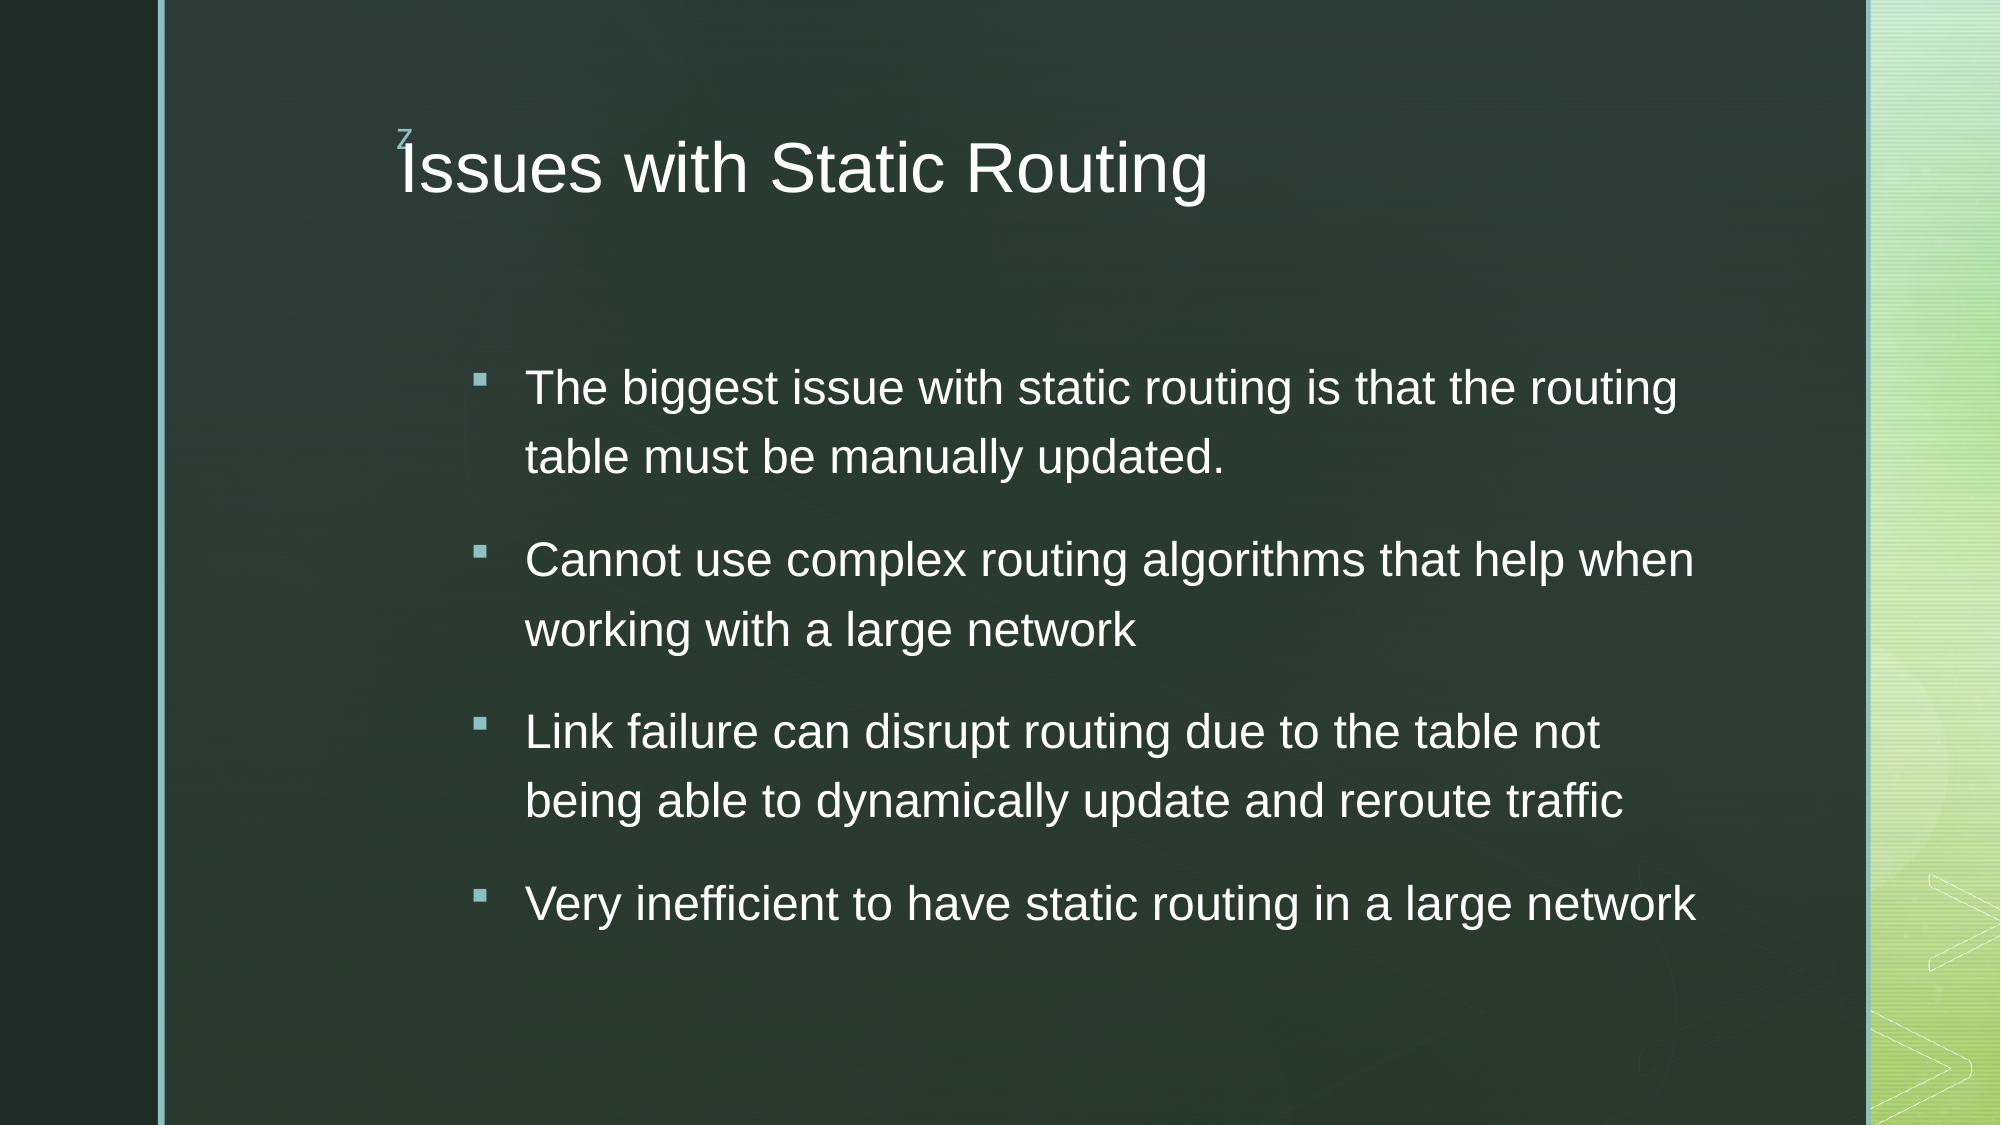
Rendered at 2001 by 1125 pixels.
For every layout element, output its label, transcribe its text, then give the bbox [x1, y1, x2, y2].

title Issues with Static Routing [384, 123, 1691, 301]
list The biggest issue with static routing is that the routing table must be manually updated. Cannot use complex routing algorithms that help when working with a large network Link failure can disrupt routing due to the table not being able to dynamically update and reroute traffic Very inefficient to have static routing in a large network [454, 336, 1734, 993]
picture [1871, 0, 2001, 1125]
